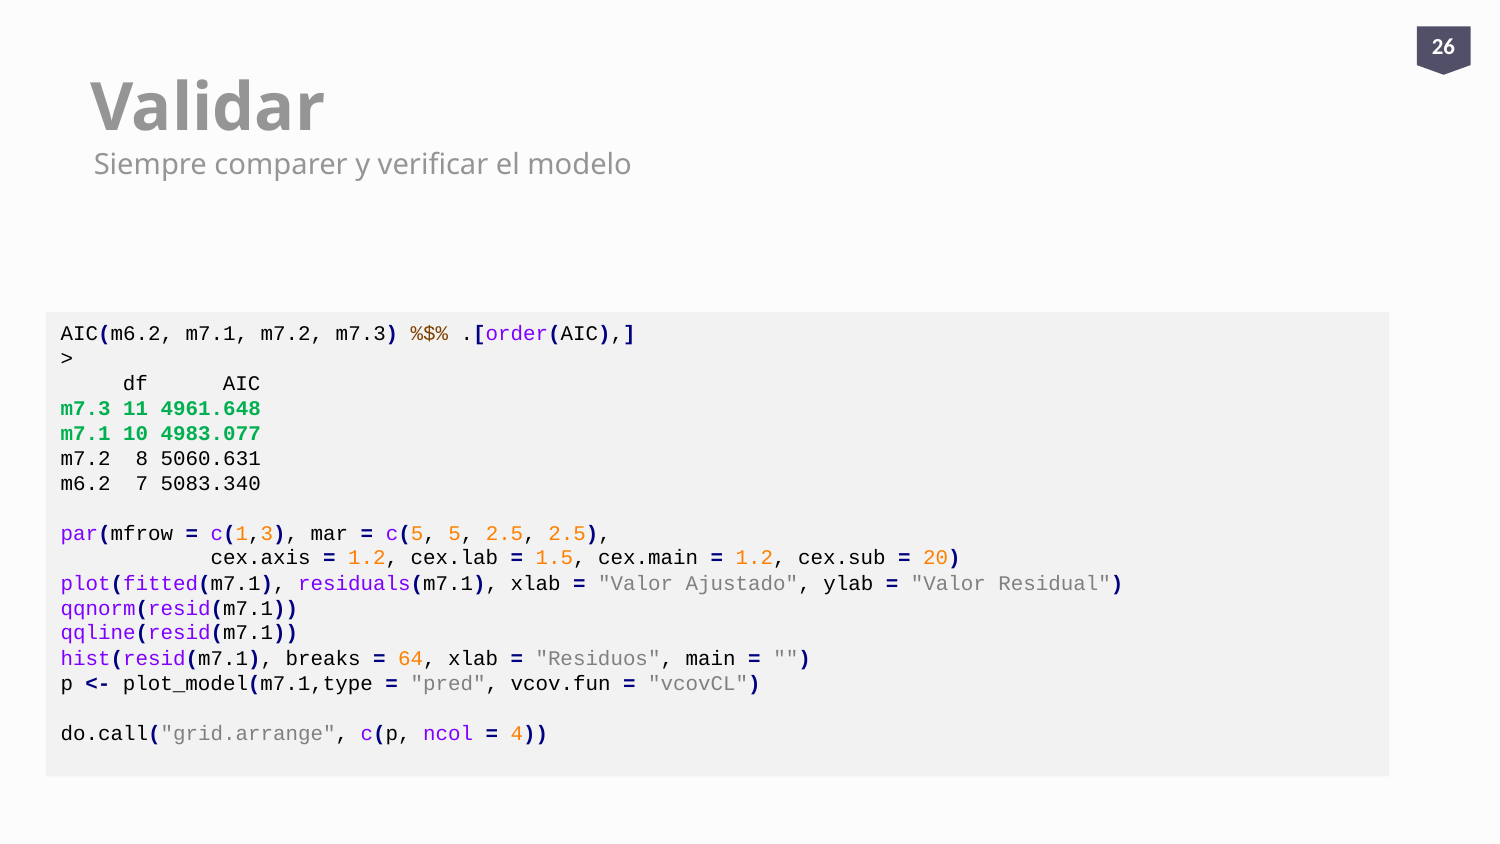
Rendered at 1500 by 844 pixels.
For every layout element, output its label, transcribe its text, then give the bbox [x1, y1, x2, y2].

title Validar [75, 33, 1176, 175]
text_box 26 [1414, 24, 1473, 77]
text_box Siempre comparer y verificar el modelo [78, 132, 880, 193]
text_box AIC(m6.2, m7.1, m7.2, m7.3) %$% .[order(AIC),] > df AIC m7.3 11 4961.648 m7.1 10 4983.077 m7.2 8 5060.631 m6.2 7 5083.340 par(mfrow = c(1,3), mar = c(5, 5, 2.5, 2.5), cex.axis = 1.2, cex.lab = 1.5, cex.main = 1.2, cex.sub = 20) plot(fitted(m7.1), residuals(m7.1), xlab = "Valor Ajustado", ylab = "Valor Residual") qqnorm(resid(m7.1)) qqline(resid(m7.1)) hist(resid(m7.1), breaks = 64, xlab = "Residuos", main = "") p <- plot_model(m7.1,type = "pred", vcov.fun = "vcovCL") do.call("grid.arrange", c(p, ncol = 4)) [45, 312, 1390, 777]
